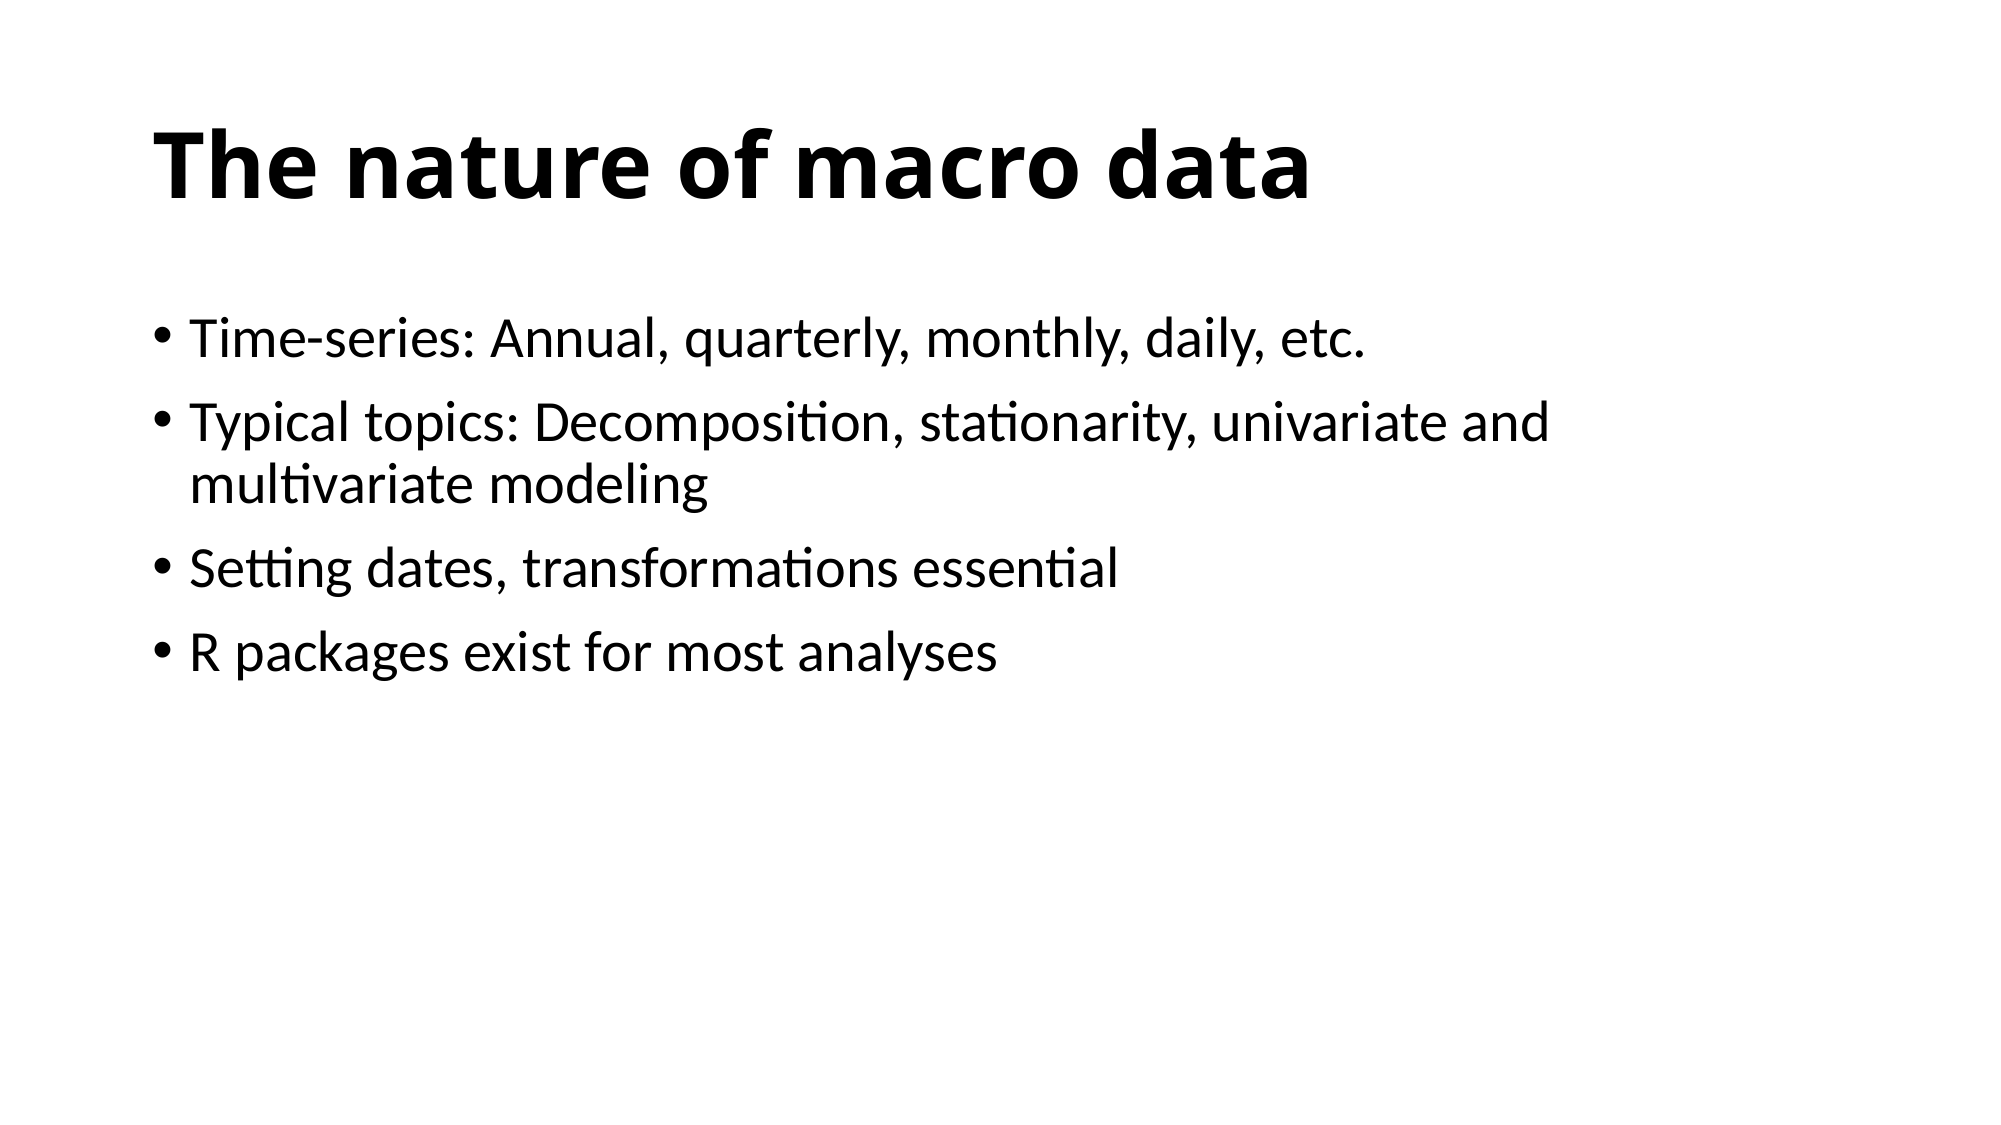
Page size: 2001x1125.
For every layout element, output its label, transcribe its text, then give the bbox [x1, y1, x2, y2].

title The nature of macro data [137, 59, 1863, 278]
list Time-series: Annual, quarterly, monthly, daily, etc. Typical topics: Decomposition, stationarity, univariate and multivariate modeling Setting dates, transformations essential R packages exist for most analyses [137, 299, 1863, 1014]
